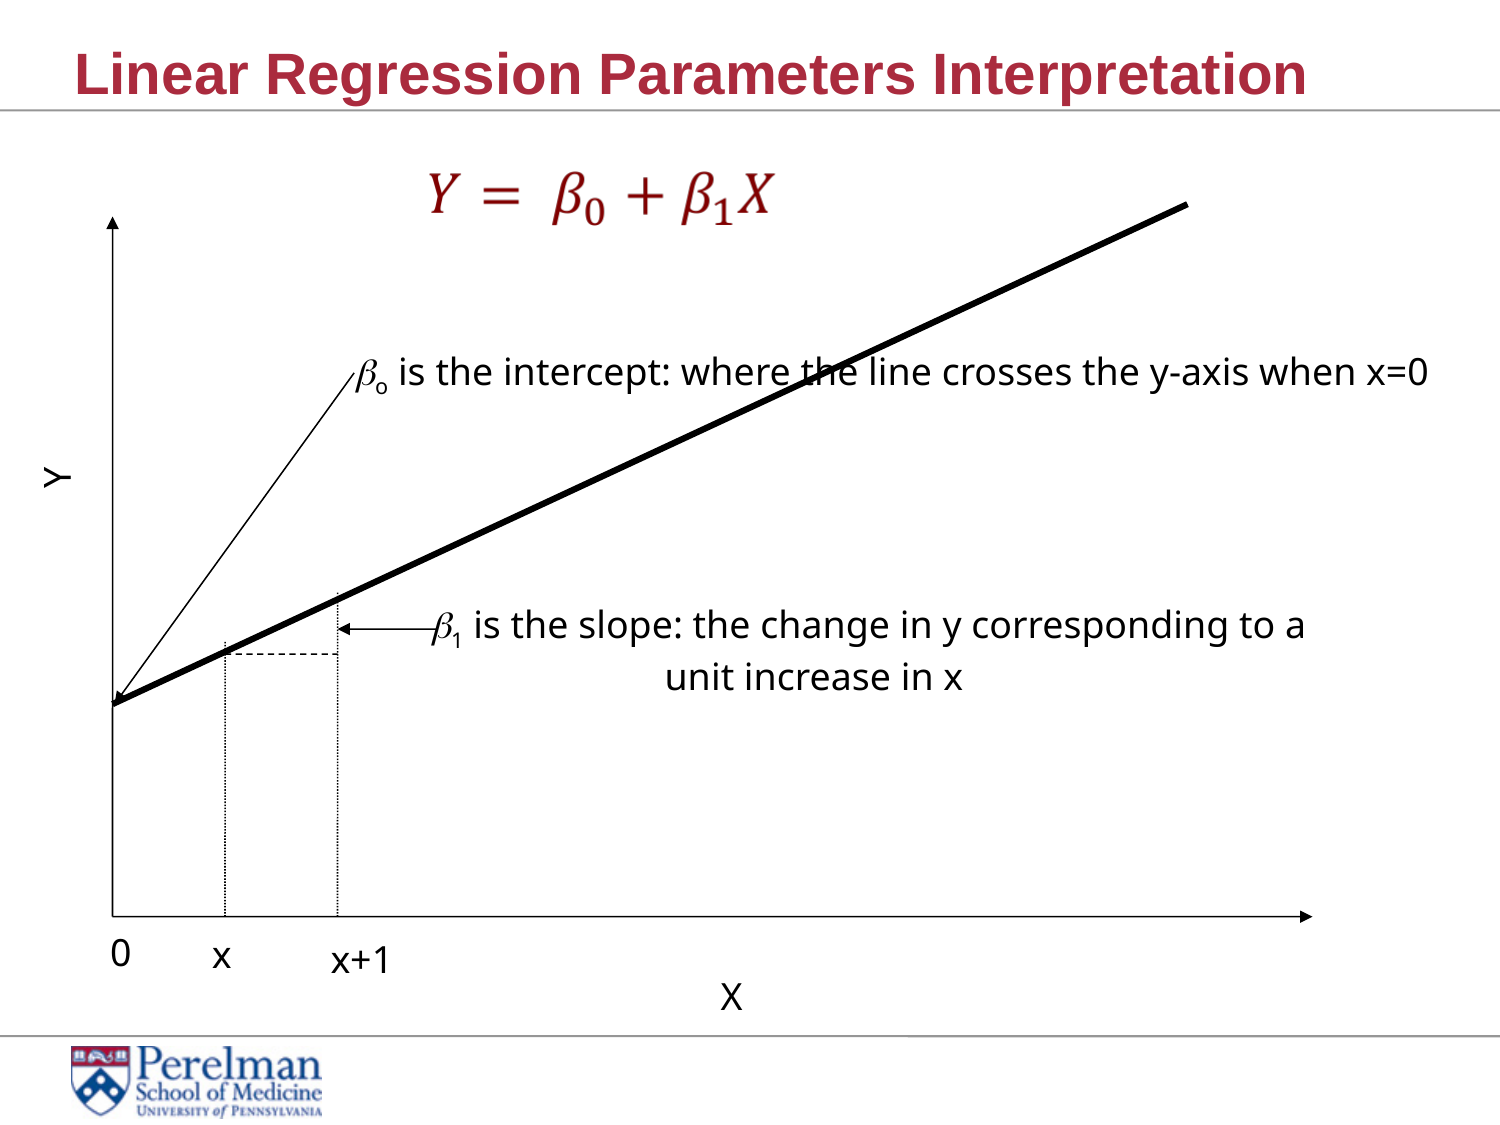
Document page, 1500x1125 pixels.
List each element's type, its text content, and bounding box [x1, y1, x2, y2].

text_box b1 is the slope: the change in y corresponding to a unit increase in x [415, 593, 1332, 705]
text_box X [705, 965, 758, 1026]
text_box [106, 216, 119, 704]
text_box bo is the intercept: where the line crosses the y-axis when x=0 [339, 340, 1445, 407]
text_box x [197, 923, 247, 984]
text_box 0 [95, 921, 147, 982]
title Linear Regression Parameters Interpretation [74, 14, 1473, 107]
text_box x+1 [315, 929, 409, 989]
text_box Y [25, 451, 86, 503]
picture [71, 1046, 322, 1119]
text_box [338, 910, 1313, 923]
text_box [114, 393, 339, 705]
text_box [337, 622, 415, 636]
text_box [410, 156, 1037, 227]
